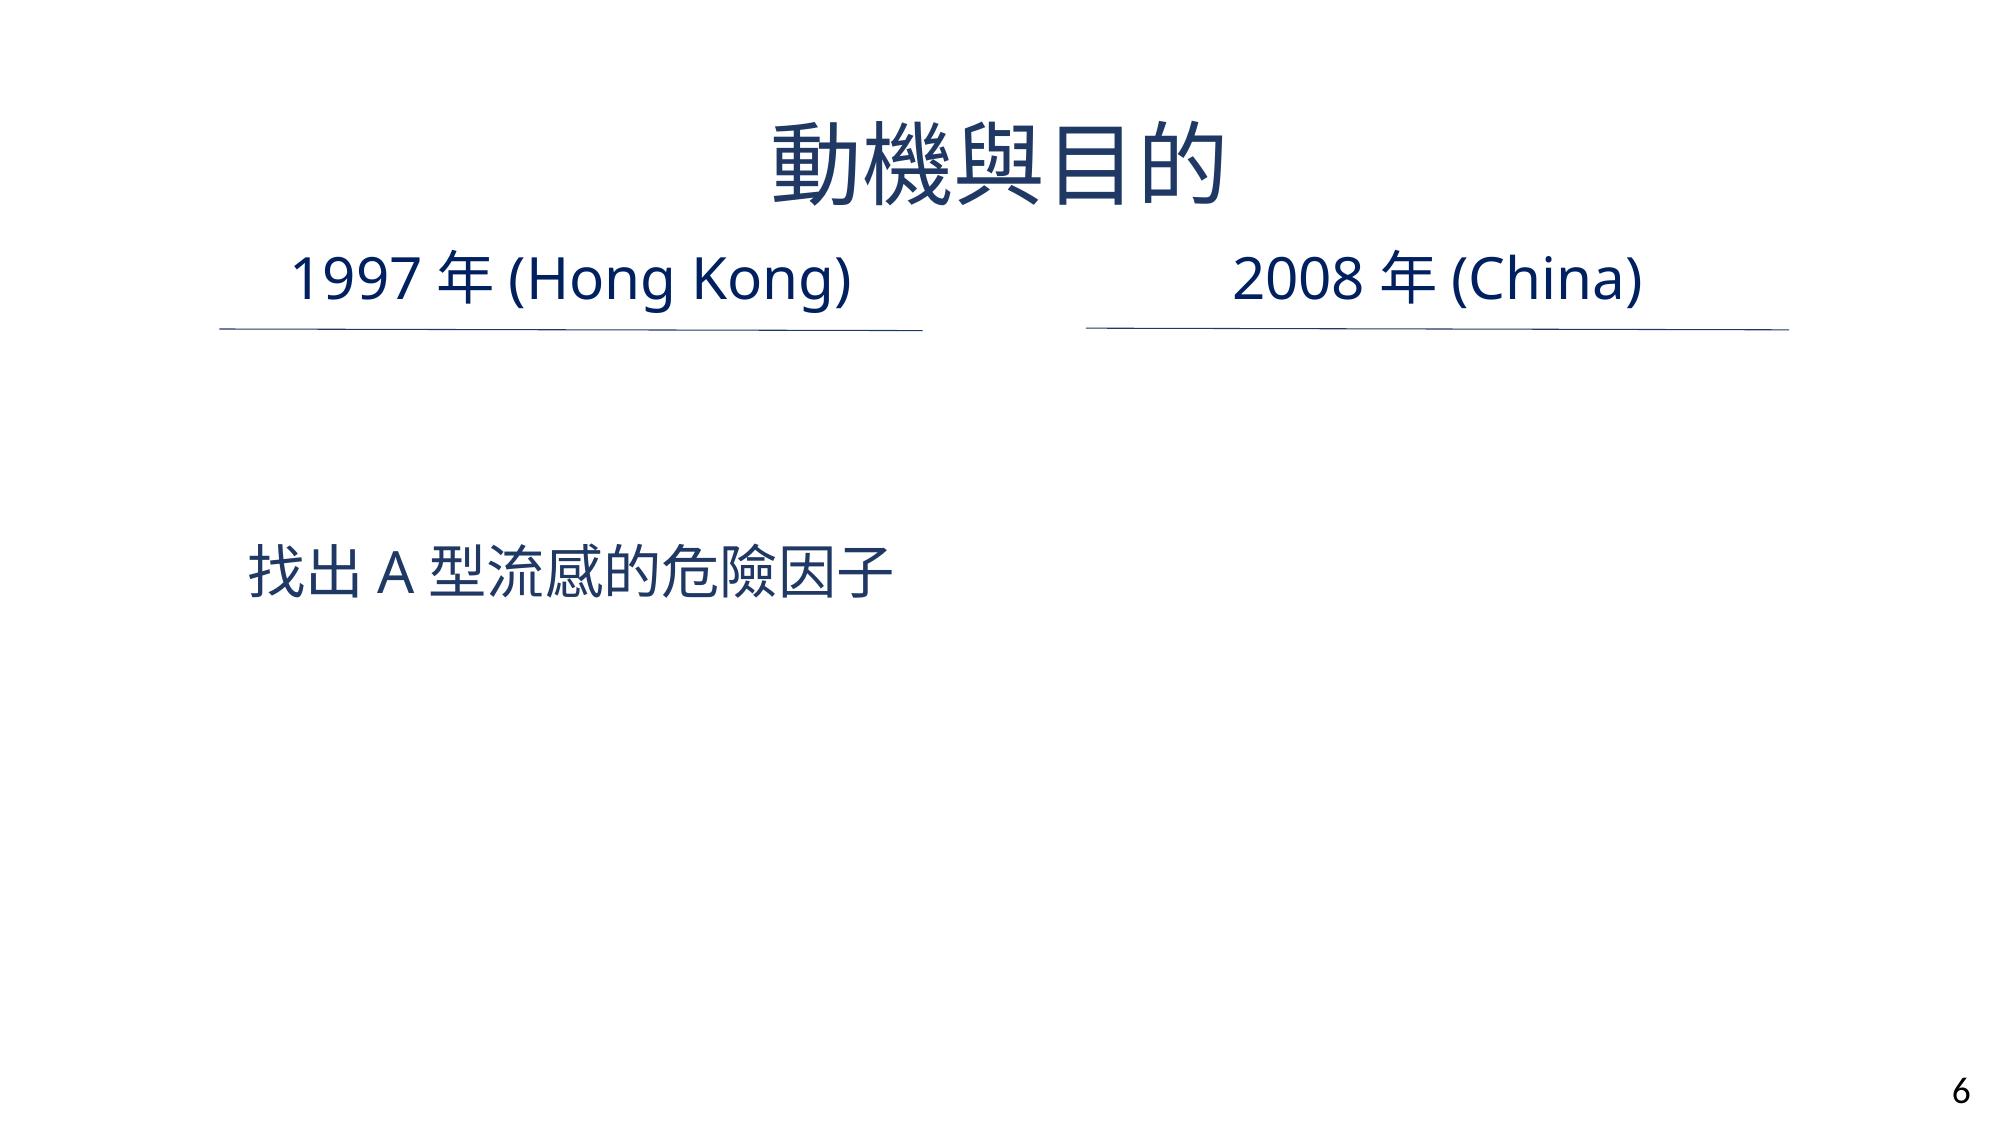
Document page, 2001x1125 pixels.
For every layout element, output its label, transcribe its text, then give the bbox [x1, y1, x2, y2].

text_box 6 [1937, 1058, 1986, 1118]
text_box 1997年(Hong Kong) 找出A型流感的危險因子 [112, 241, 1030, 1052]
list 2008年(China) [1012, 241, 1863, 1014]
title 動機與目的 [137, 59, 1863, 241]
